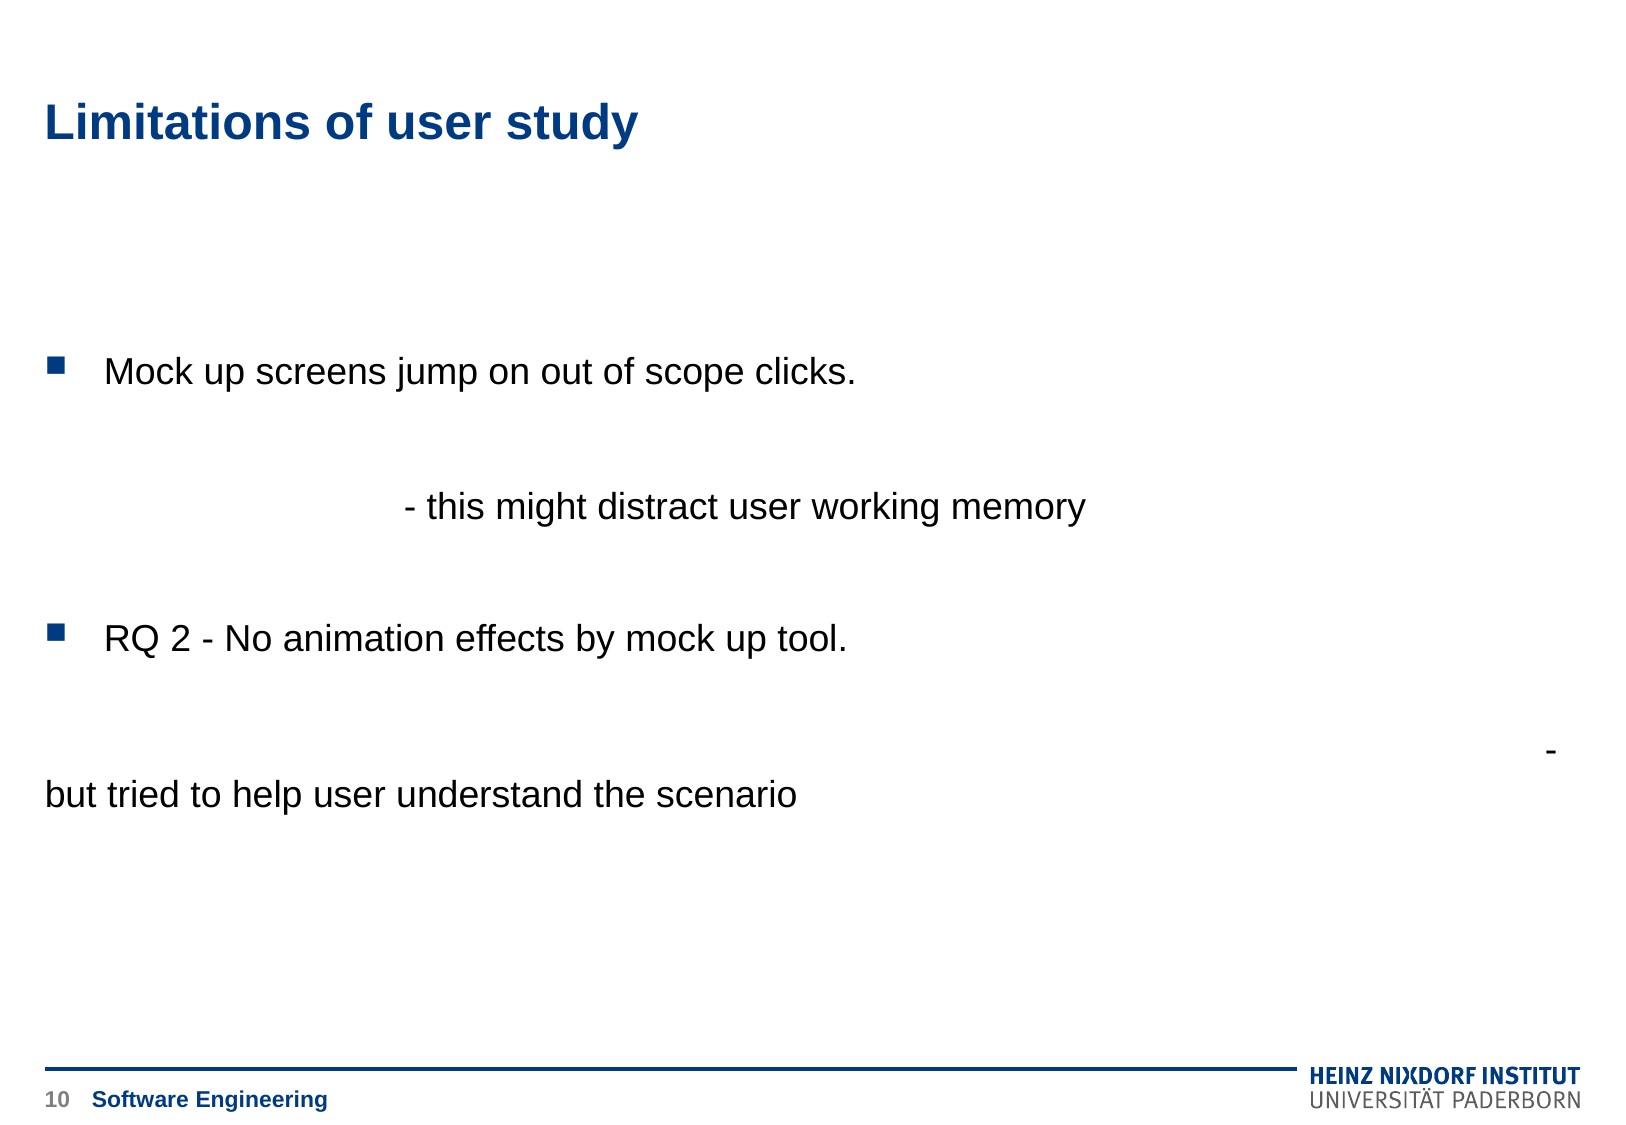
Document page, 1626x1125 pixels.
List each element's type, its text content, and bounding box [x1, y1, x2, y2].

slide_number 10 [44, 1079, 91, 1118]
footer Software Engineering [91, 1079, 915, 1118]
title Limitations of user study [44, 30, 1581, 208]
list Mock up screens jump on out of scope clicks. - this might distract user working memory RQ 2 - No animation effects by mock up tool. - but tried to help user understand the scenario [44, 208, 1581, 1047]
